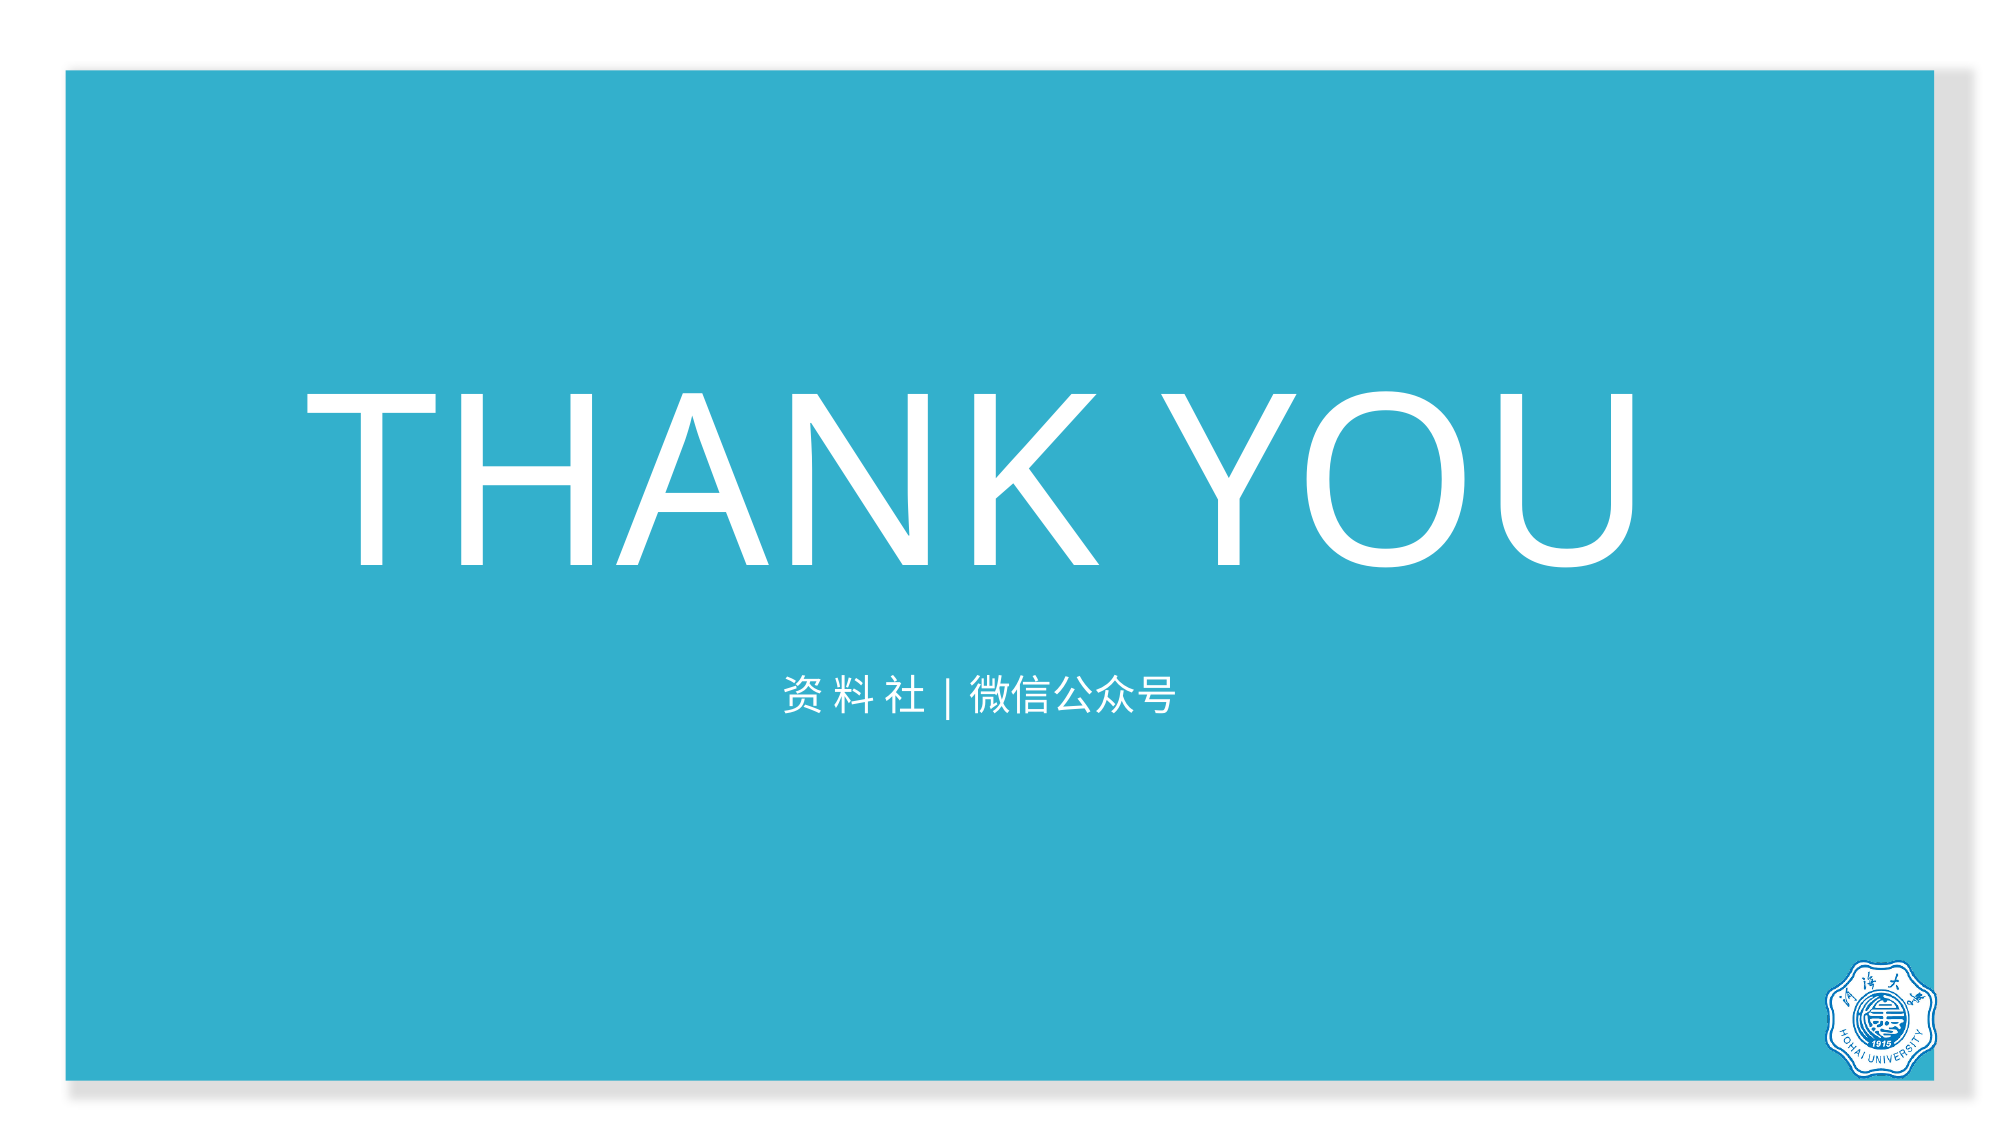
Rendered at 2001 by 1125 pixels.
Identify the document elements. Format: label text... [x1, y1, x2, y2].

text_box 资 料 社|微信公众号 [371, 661, 1590, 727]
text_box THANK YOU [69, 318, 1891, 621]
picture [1810, 945, 1954, 1087]
text_box [65, 69, 1935, 1082]
